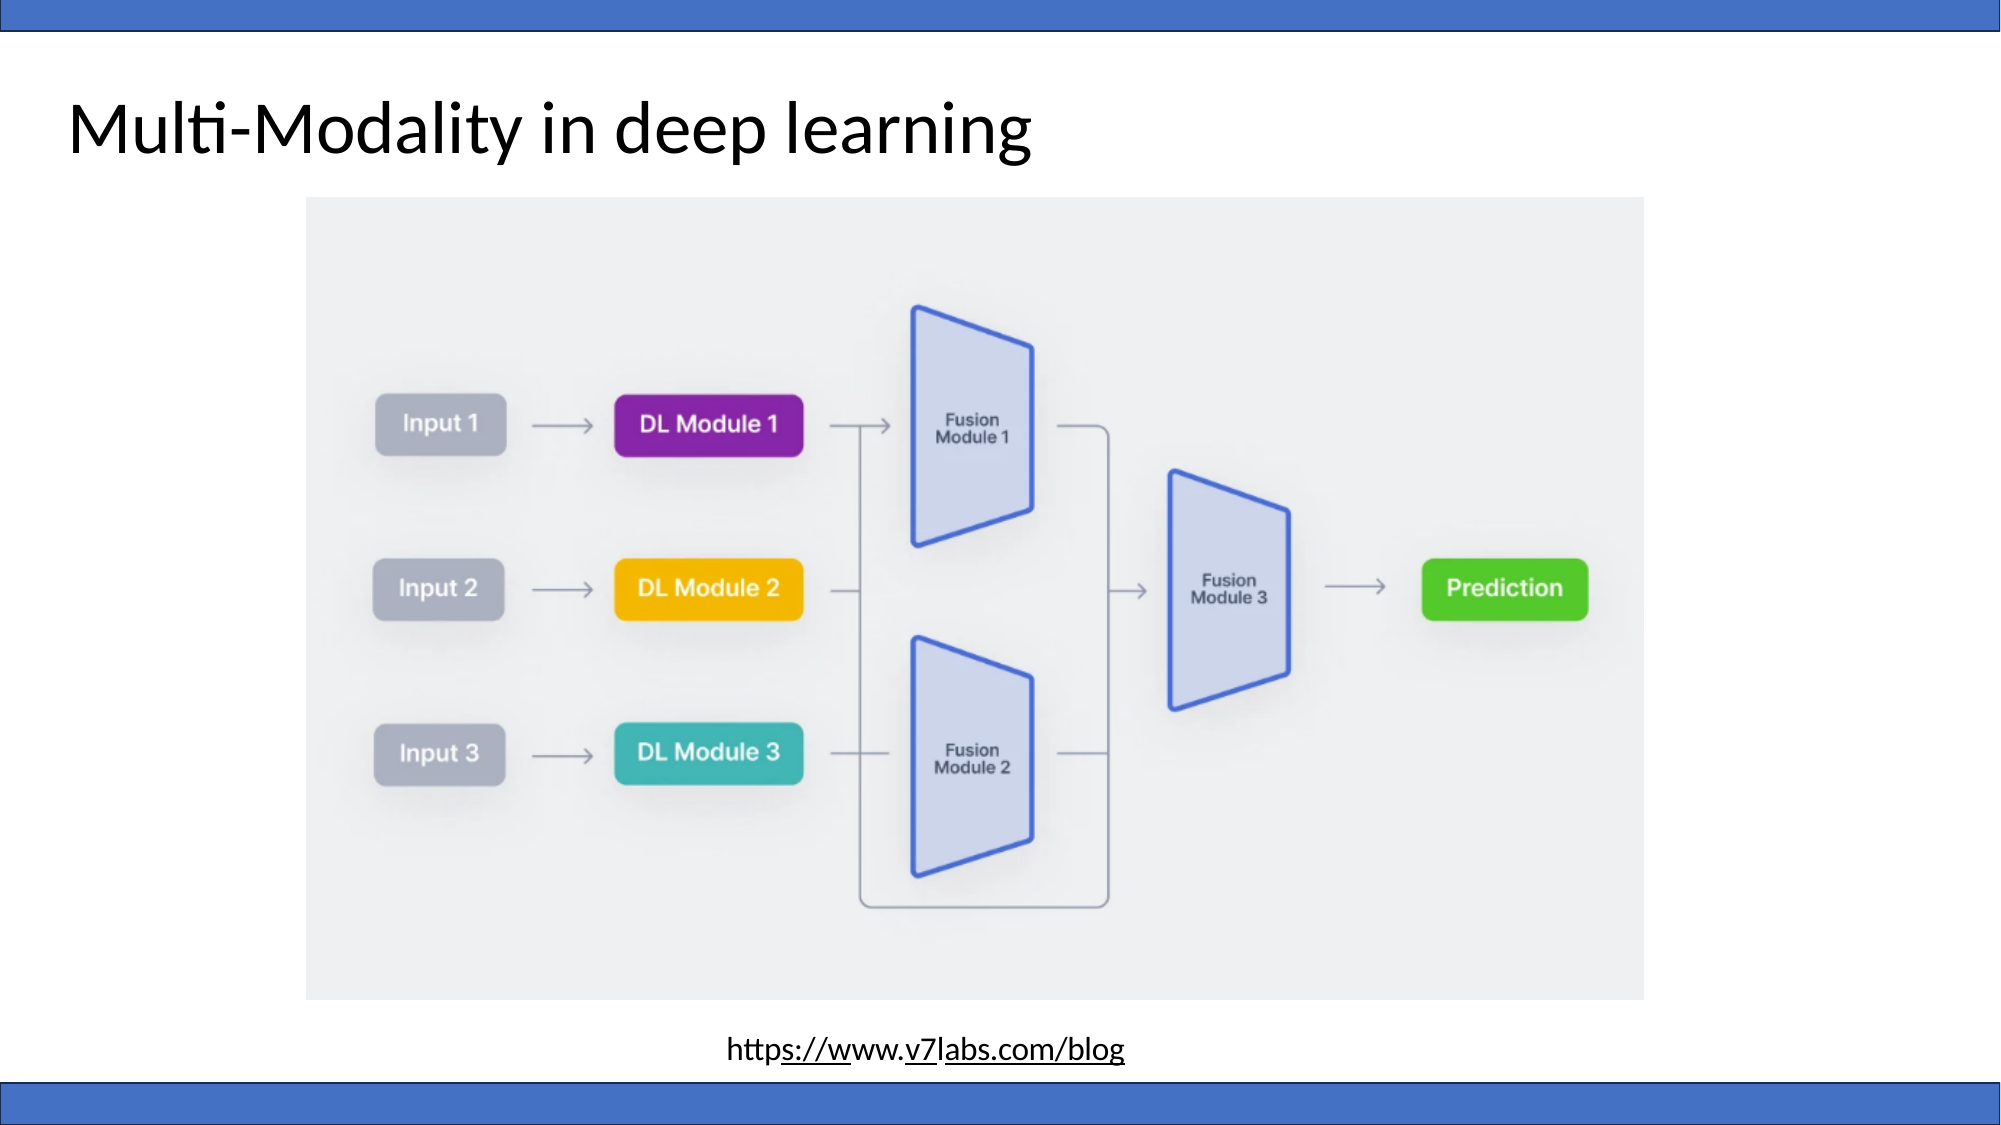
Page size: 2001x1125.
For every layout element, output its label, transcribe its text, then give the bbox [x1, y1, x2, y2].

picture [305, 197, 1645, 1001]
text_box https://www.v7labs.com/blog [724, 1025, 1133, 1067]
title Multi-Modality in deep learning [65, 76, 1150, 267]
